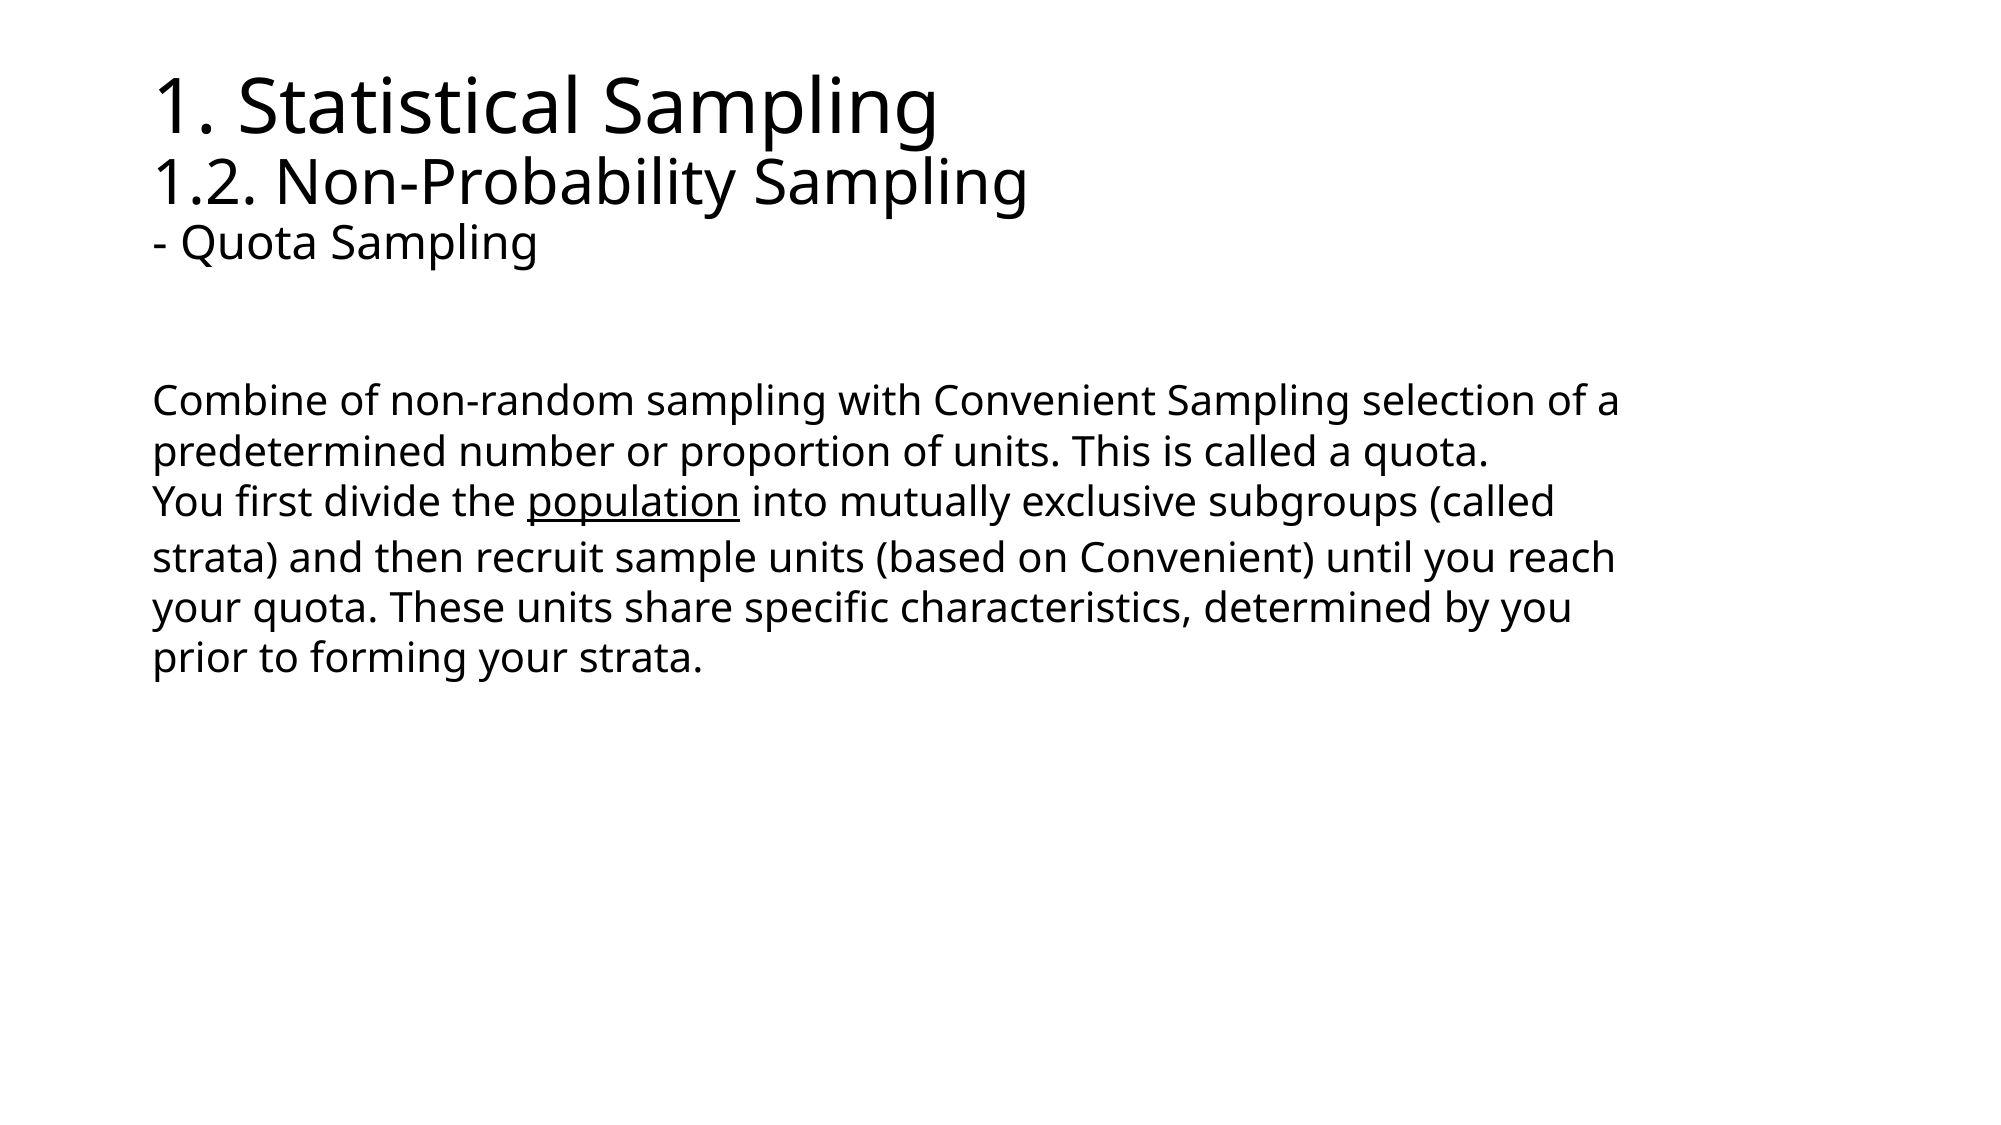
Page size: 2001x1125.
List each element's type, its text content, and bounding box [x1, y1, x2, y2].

title 1. Statistical Sampling 1.2. Non-Probability Sampling - Quota Sampling [137, 59, 1863, 278]
text_box Combine of non-random sampling with Convenient Sampling selection of a predetermined number or proportion of units. This is called a quota. You first divide the population into mutually exclusive subgroups (called strata) and then recruit sample units (based on Convenient) until you reach your quota. These units share specific characteristics, determined by you prior to forming your strata. [137, 366, 1658, 689]
